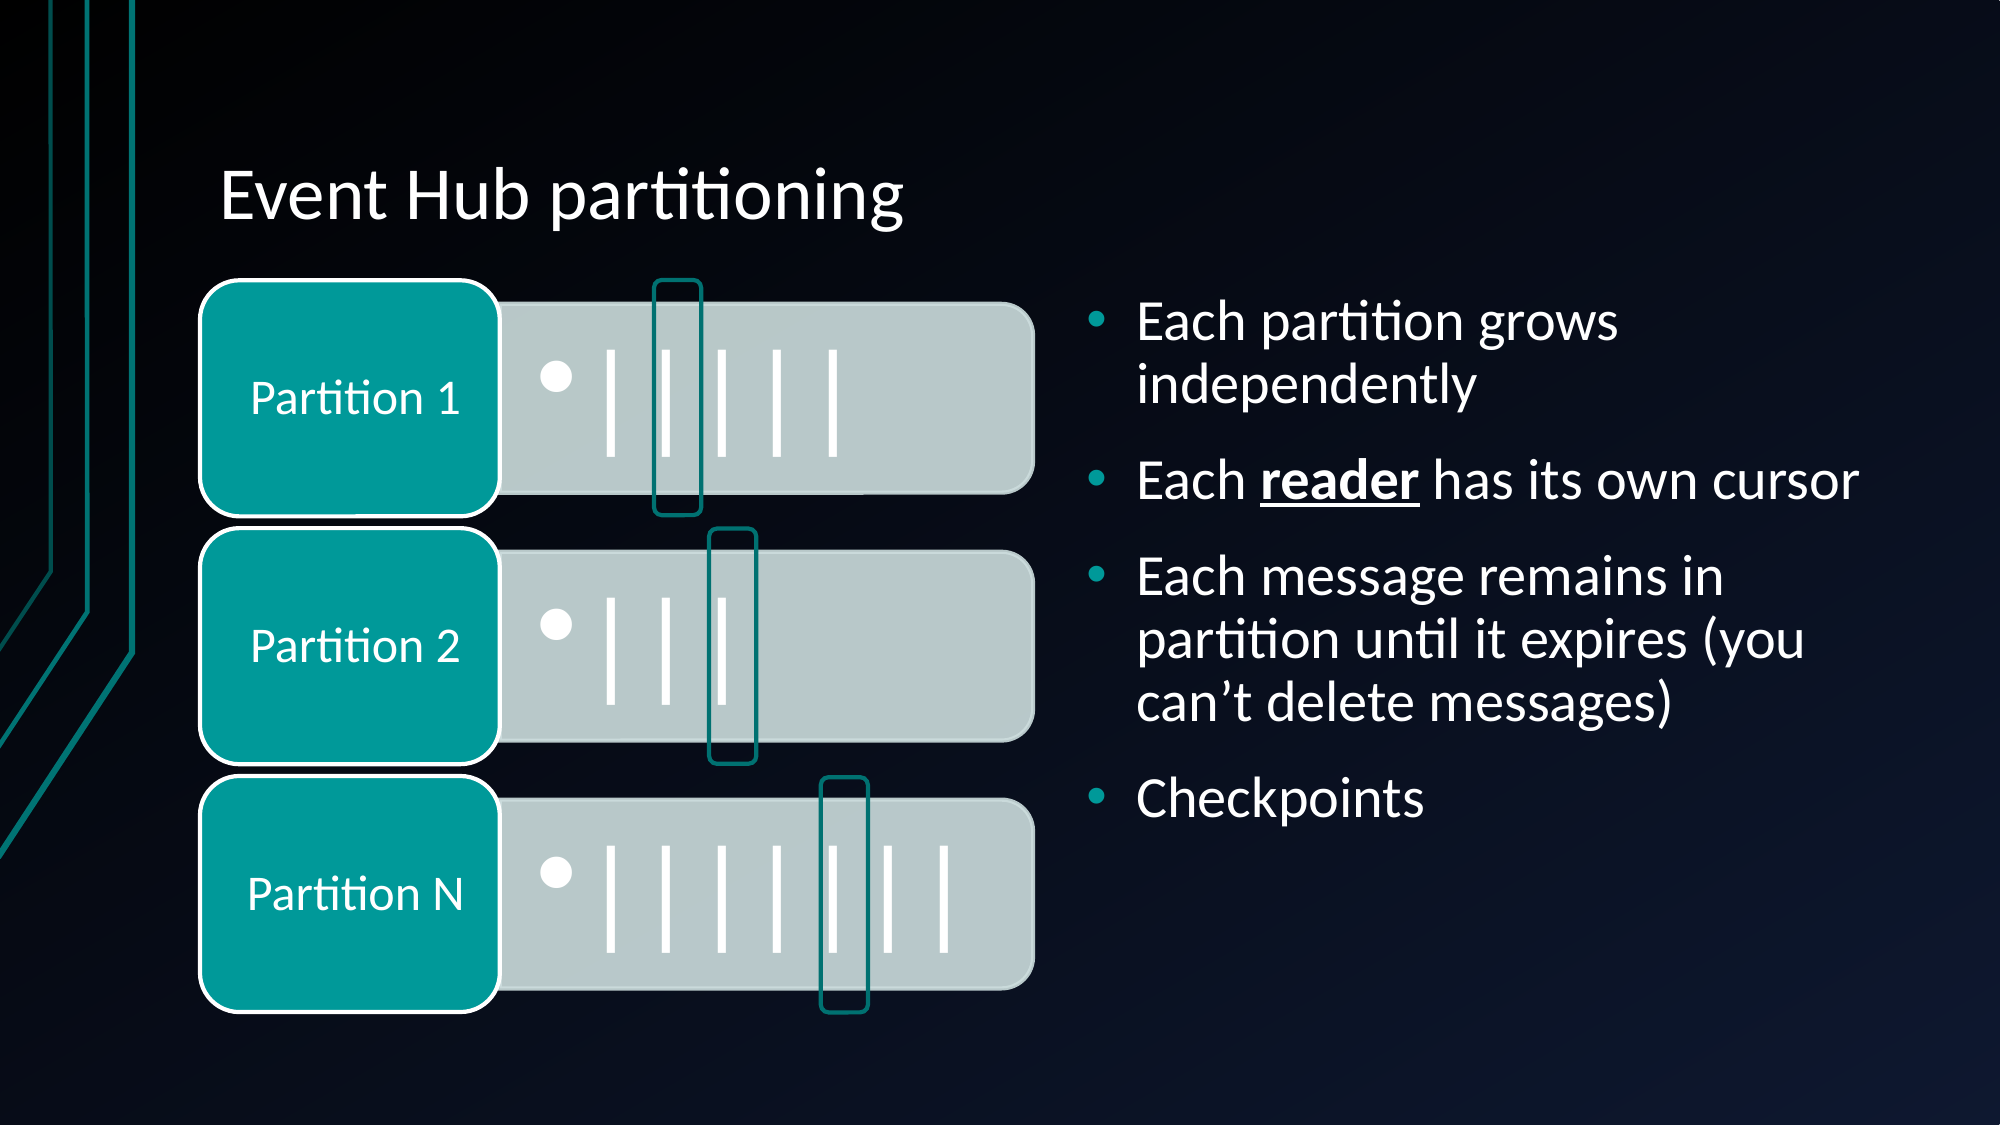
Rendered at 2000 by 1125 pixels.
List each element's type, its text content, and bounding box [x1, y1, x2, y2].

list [199, 279, 1034, 1013]
list Each partition grows independently Each reader has its own cursor Each message remains in partition until it expires (you can’t delete messages) Checkpoints [1066, 279, 1900, 1013]
title Event Hub partitioning [199, 45, 1900, 246]
